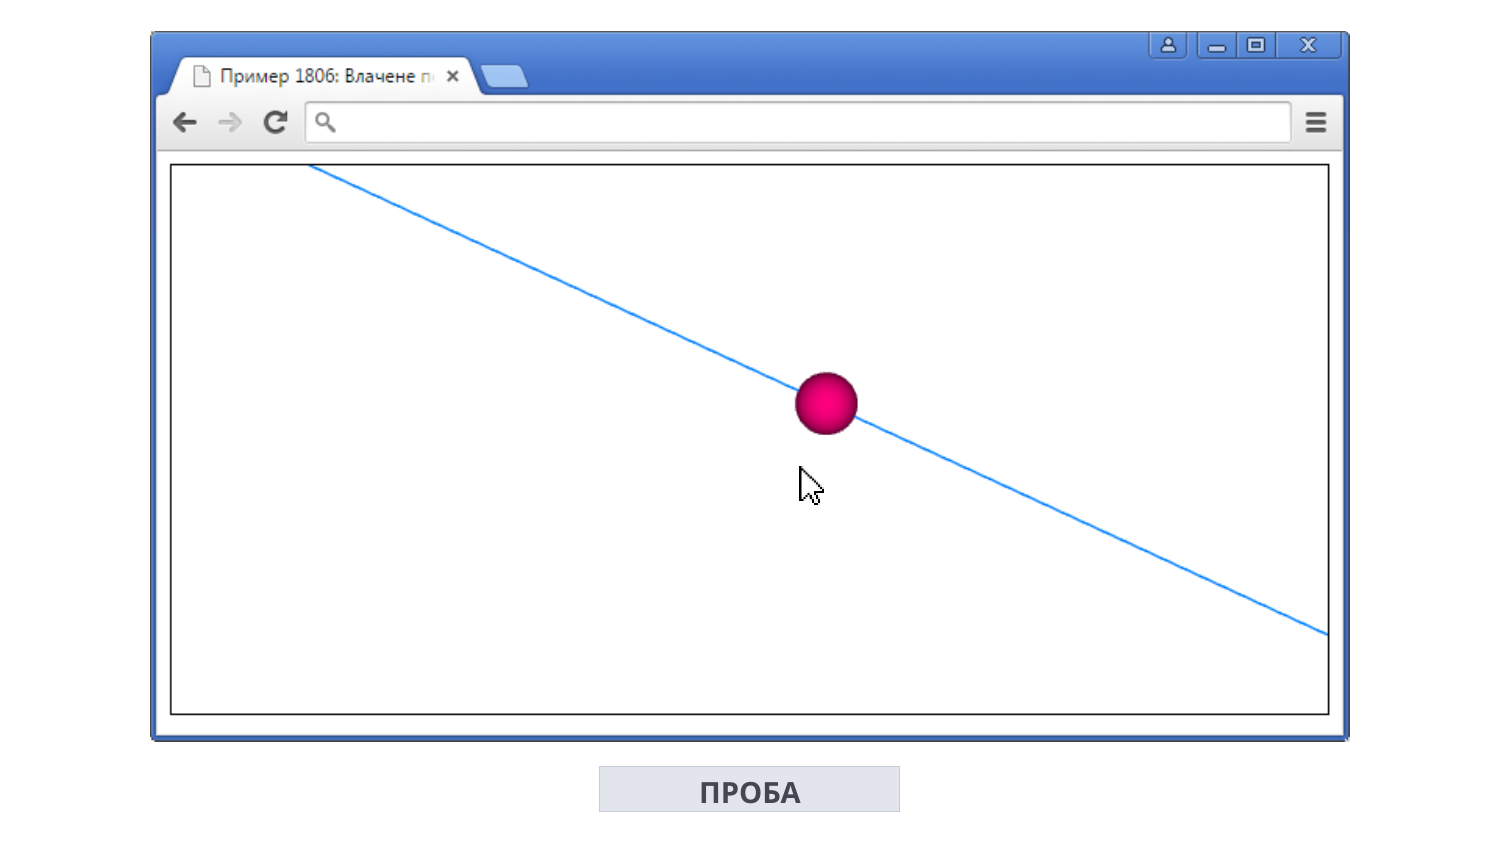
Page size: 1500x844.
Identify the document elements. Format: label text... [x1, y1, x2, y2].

picture [149, 31, 1351, 742]
text_box ПРОБА [599, 766, 900, 812]
